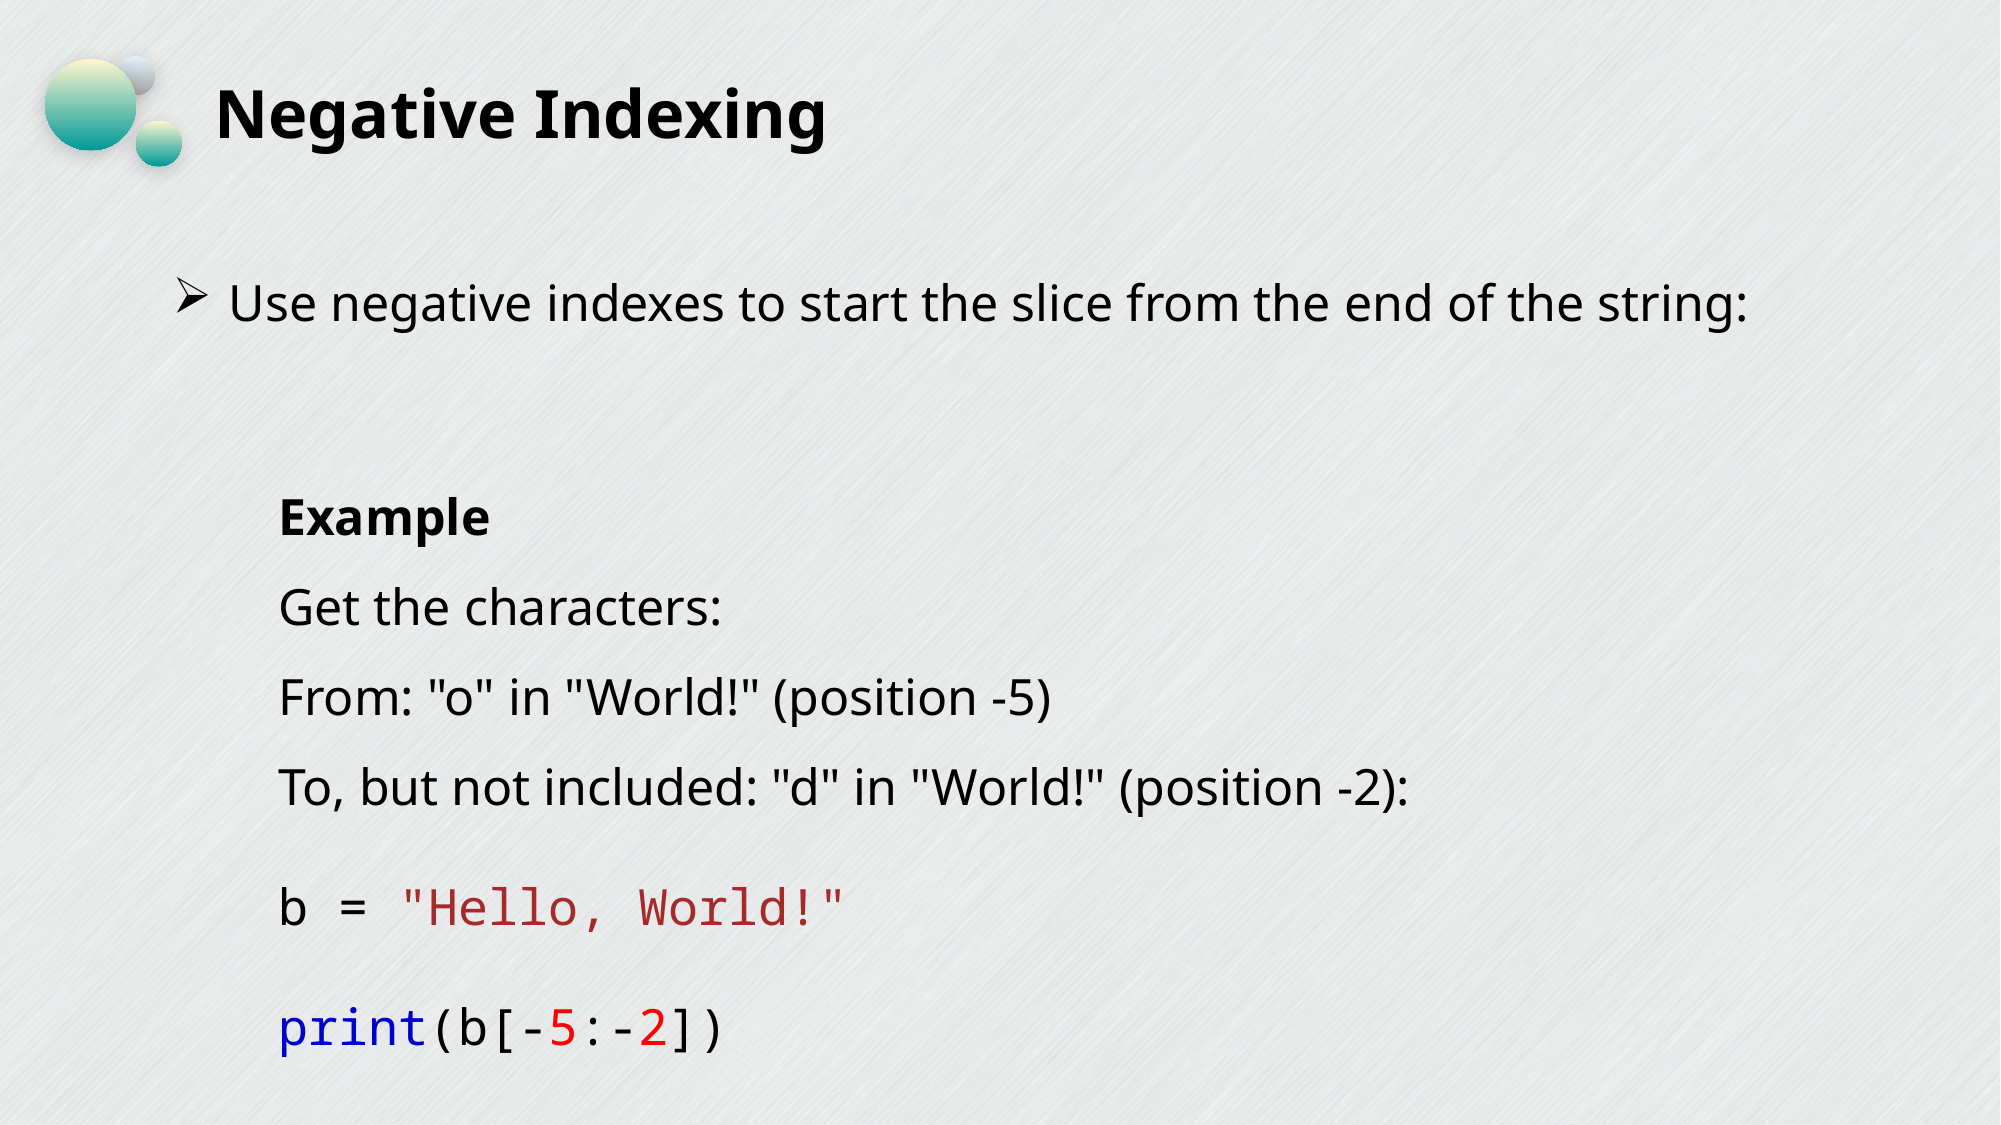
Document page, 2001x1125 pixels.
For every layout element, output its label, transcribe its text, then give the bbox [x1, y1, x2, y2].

text_box Use negative indexes to start the slice from the end of the string: [168, 237, 1837, 336]
text_box Example Get the characters: From: "o" in "World!" (position -5) To, but not included: "d" in "World!" (position -2): b = "Hello, World!" print(b[-5:-2]) [263, 478, 1590, 1063]
title Negative Indexing [199, 73, 1058, 162]
